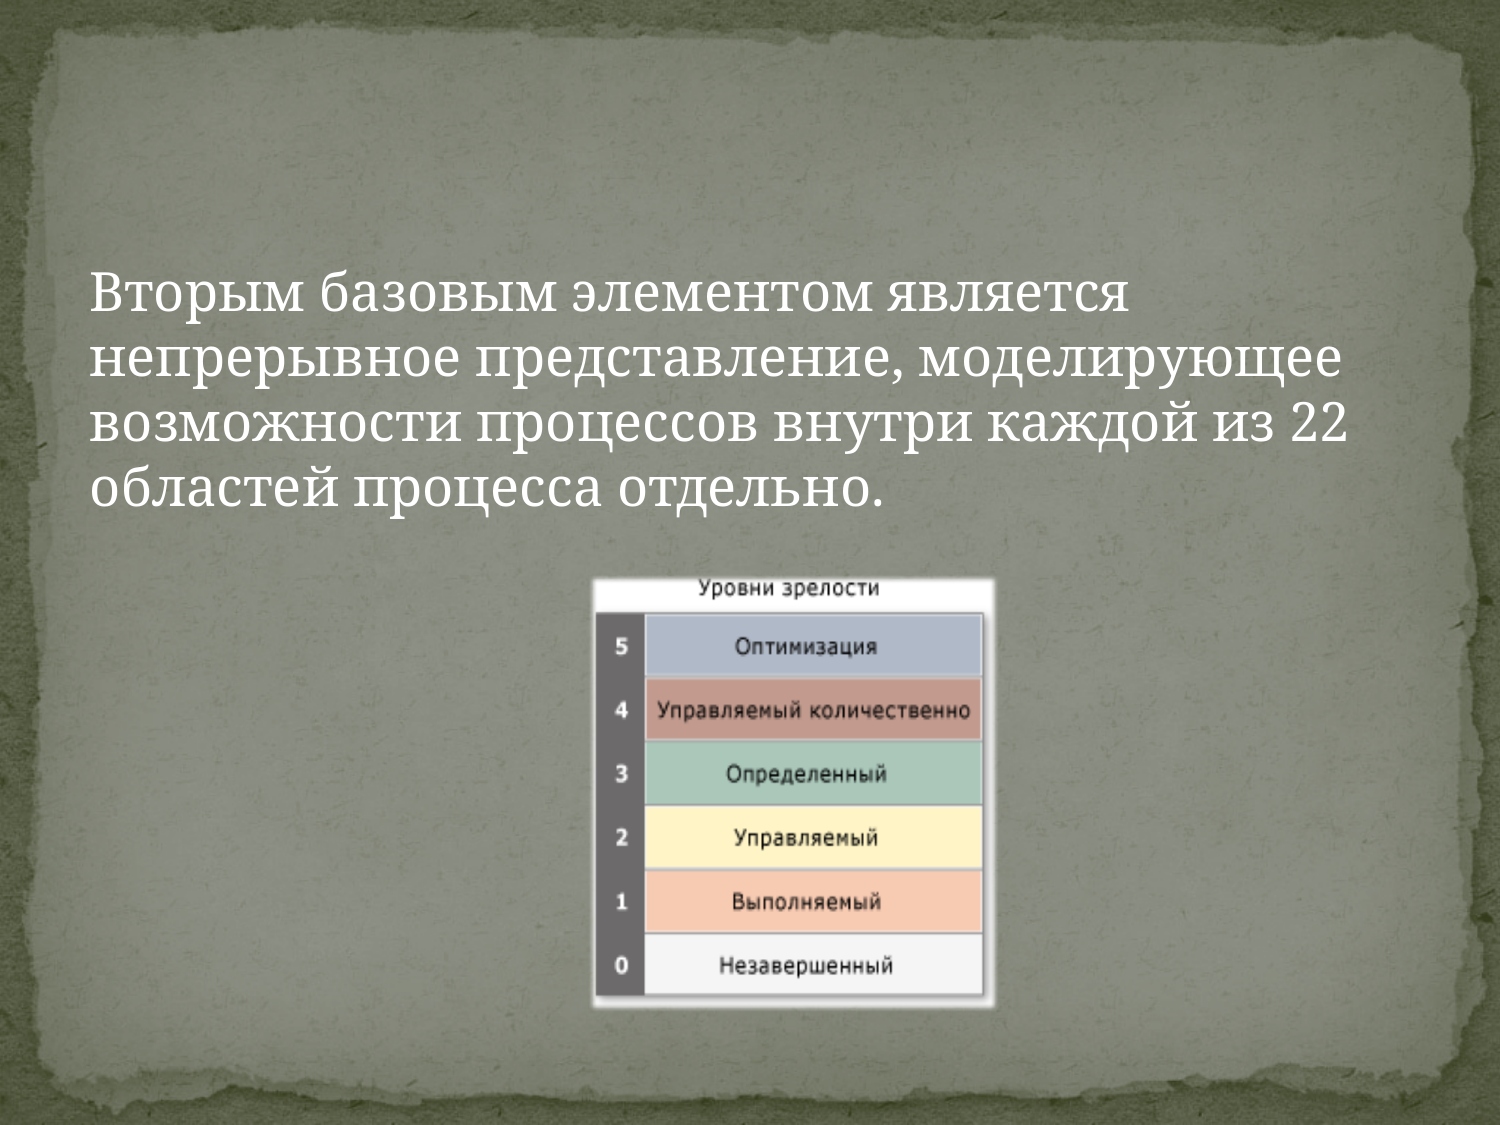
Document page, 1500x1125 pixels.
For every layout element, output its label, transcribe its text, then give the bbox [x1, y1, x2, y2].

picture [589, 576, 998, 1011]
list Вторым базовым элементом является непрерывное представление, моделирующее возможности процессов внутри каждой из 22 областей процесса отдельно. [75, 249, 1425, 1000]
